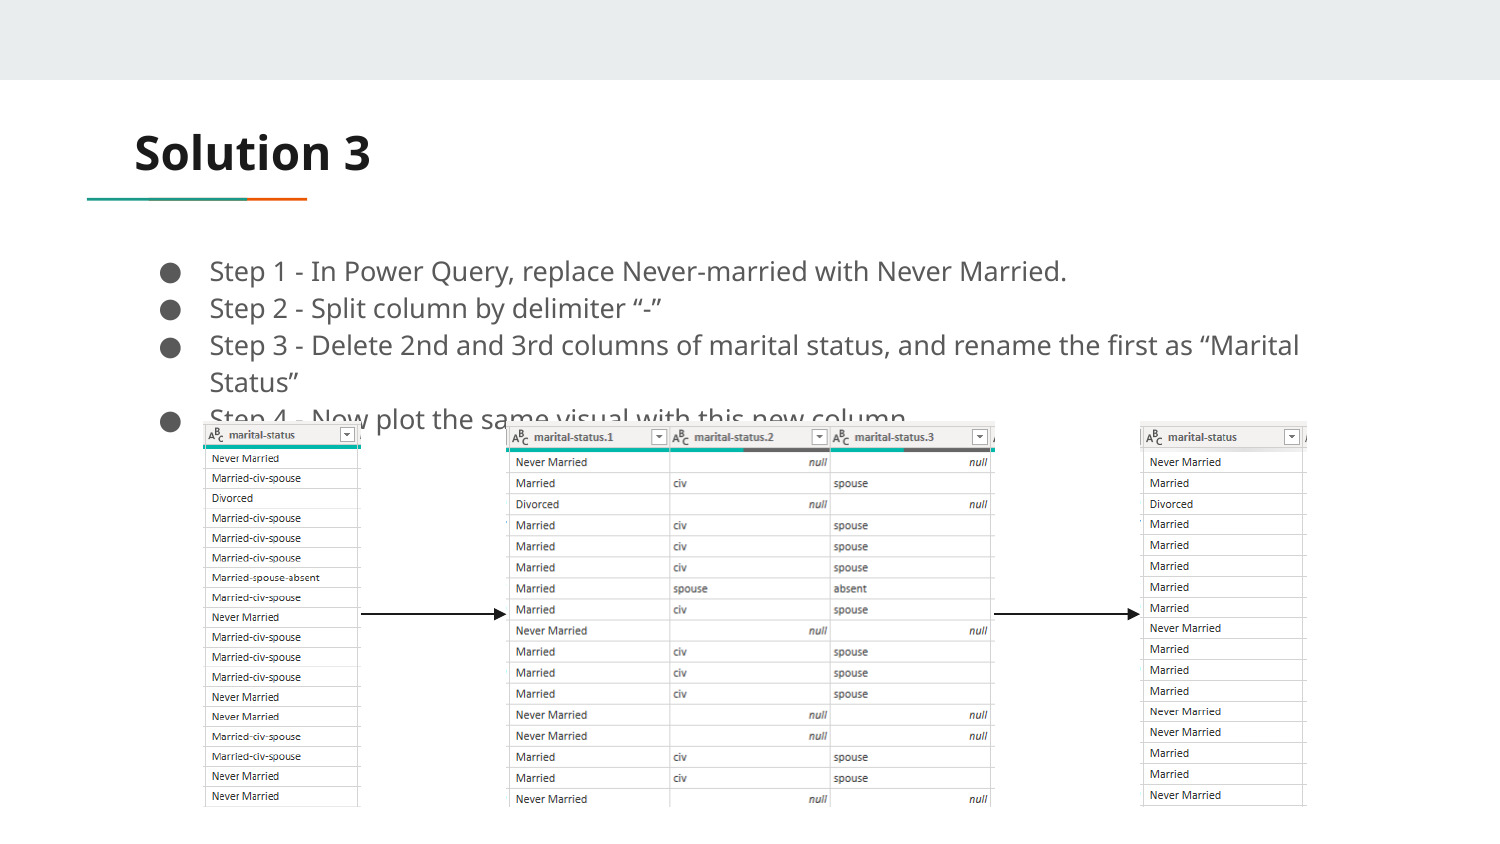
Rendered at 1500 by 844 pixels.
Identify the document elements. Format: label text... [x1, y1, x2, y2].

list Step 1 - In Power Query, replace Never-married with Never Married. Step 2 - Split column by delimiter “-” Step 3 - Delete 2nd and 3rd columns of marital status, and rename the first as “Marital Status” Step 4 - Now plot the same visual with this new column. [119, 234, 1381, 712]
picture [202, 421, 361, 807]
title Solution 3 [119, 108, 1381, 196]
picture [506, 421, 995, 807]
picture [1139, 421, 1307, 807]
